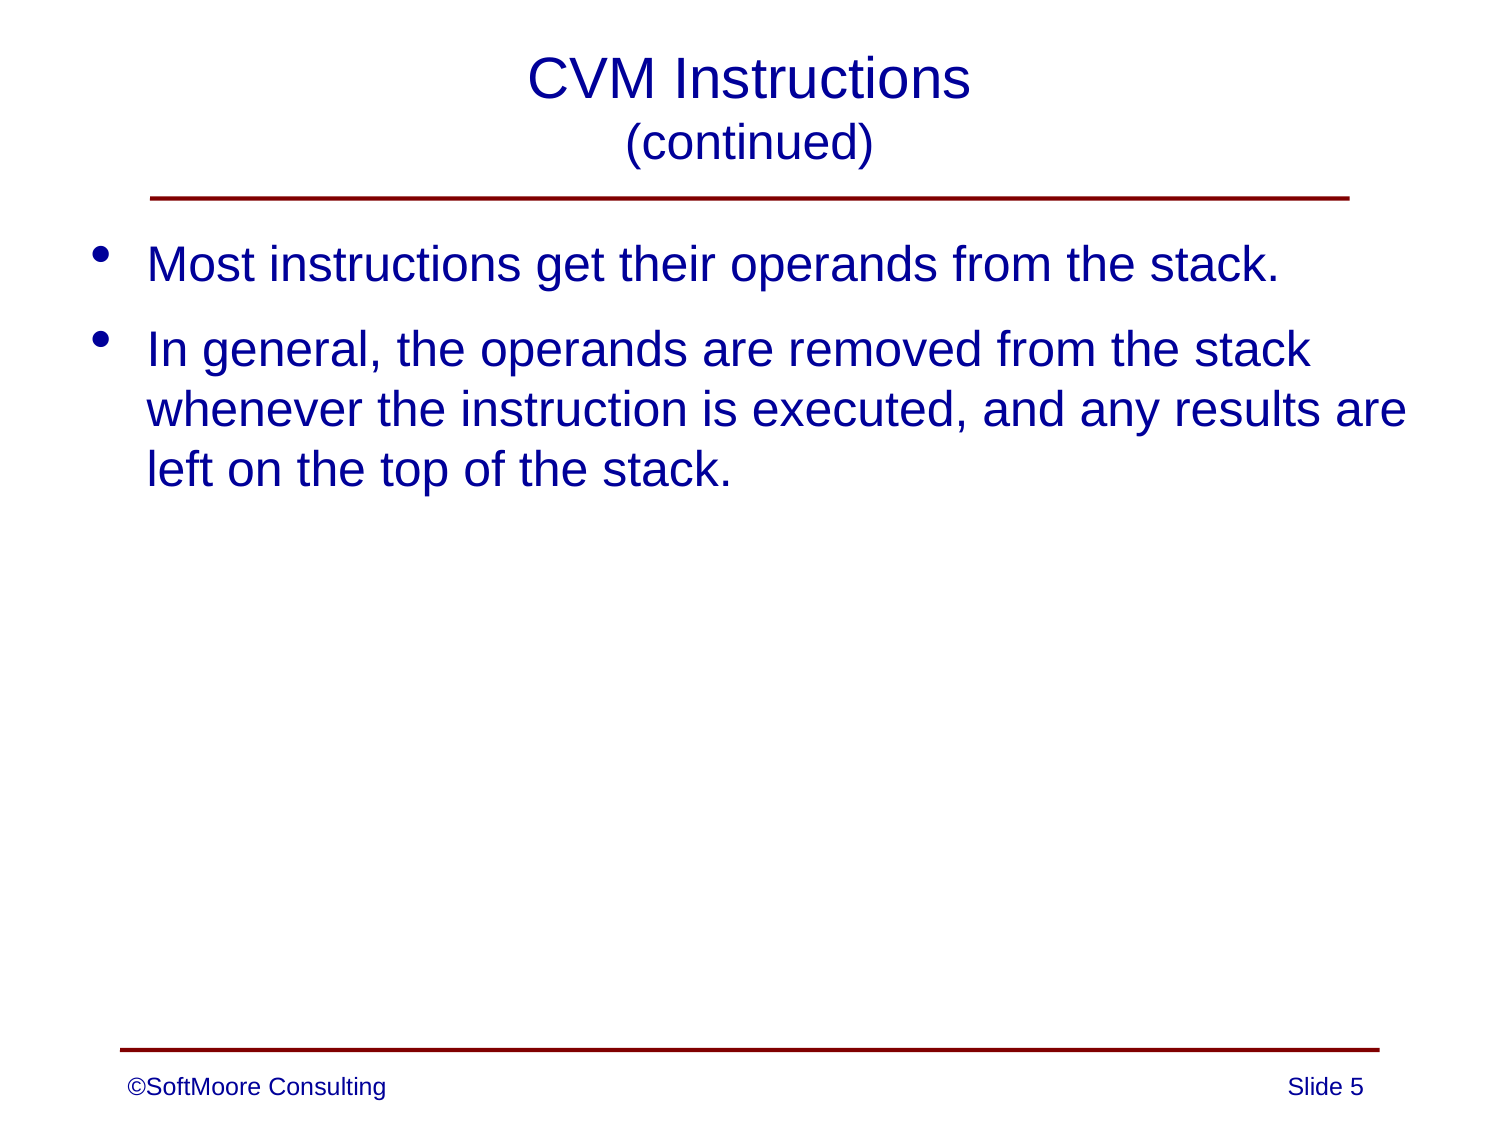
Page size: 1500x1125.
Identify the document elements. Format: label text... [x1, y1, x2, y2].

footer ©SoftMoore Consulting [111, 1061, 563, 1109]
list Most instructions get their operands from the stack. In general, the operands are removed from the stack whenever the instruction is executed, and any results are left on the top of the stack. [74, 223, 1425, 1034]
title CVM Instructions (continued) [149, 22, 1350, 188]
slide_number Slide 5 [1078, 1061, 1380, 1109]
